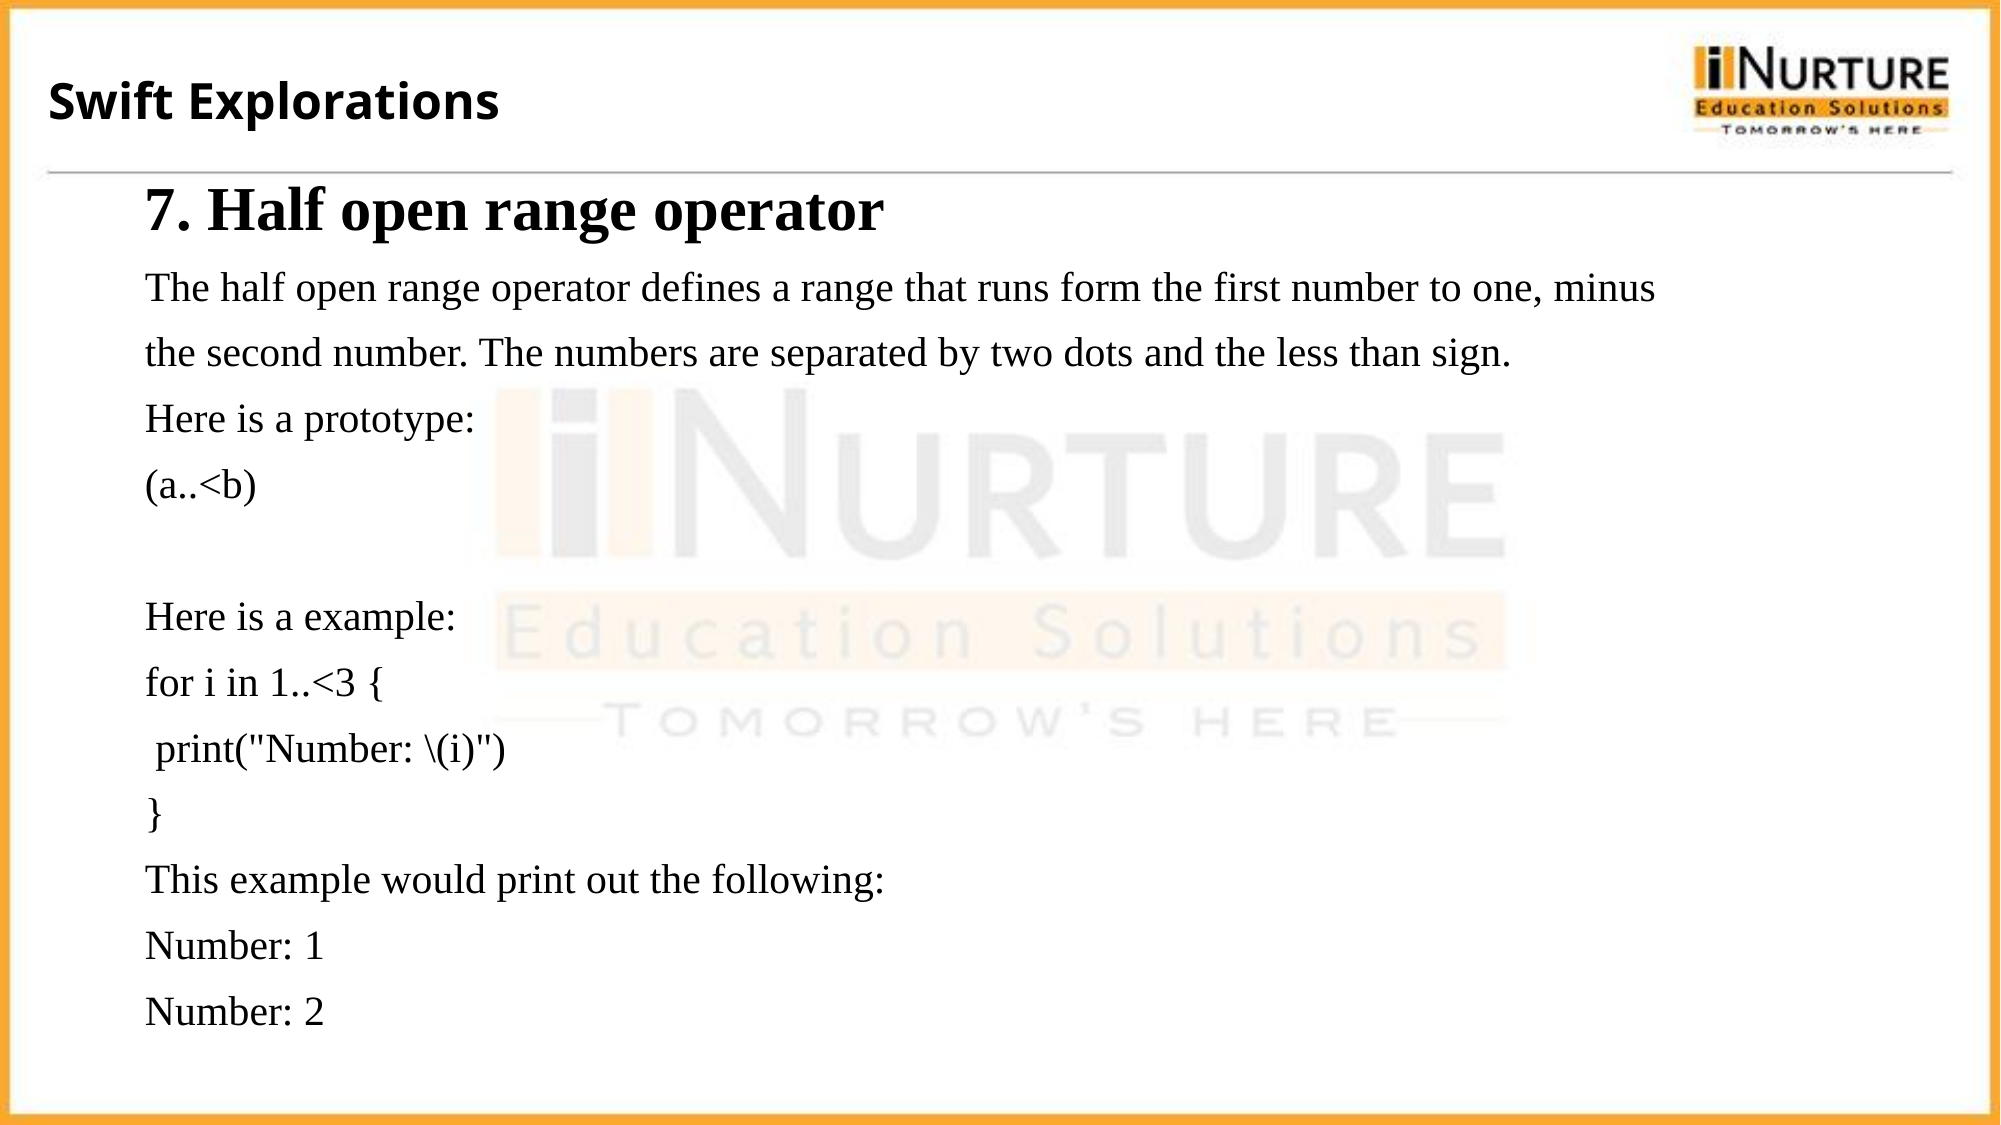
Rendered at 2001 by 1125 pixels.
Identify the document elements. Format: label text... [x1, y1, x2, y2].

picture [0, 0, 2001, 1125]
list 7. Half open range operator The half open range operator defines a range that runs form the first number to one, minus the second number. The numbers are separated by two dots and the less than sign. Here is a prototype: (a..<b) Here is a example: for i in 1..<3 { print("Number: \(i)") } This example would print out the following: Number: 1 Number: 2 [137, 169, 1863, 1066]
text_box Swift Explorations [40, 62, 847, 138]
